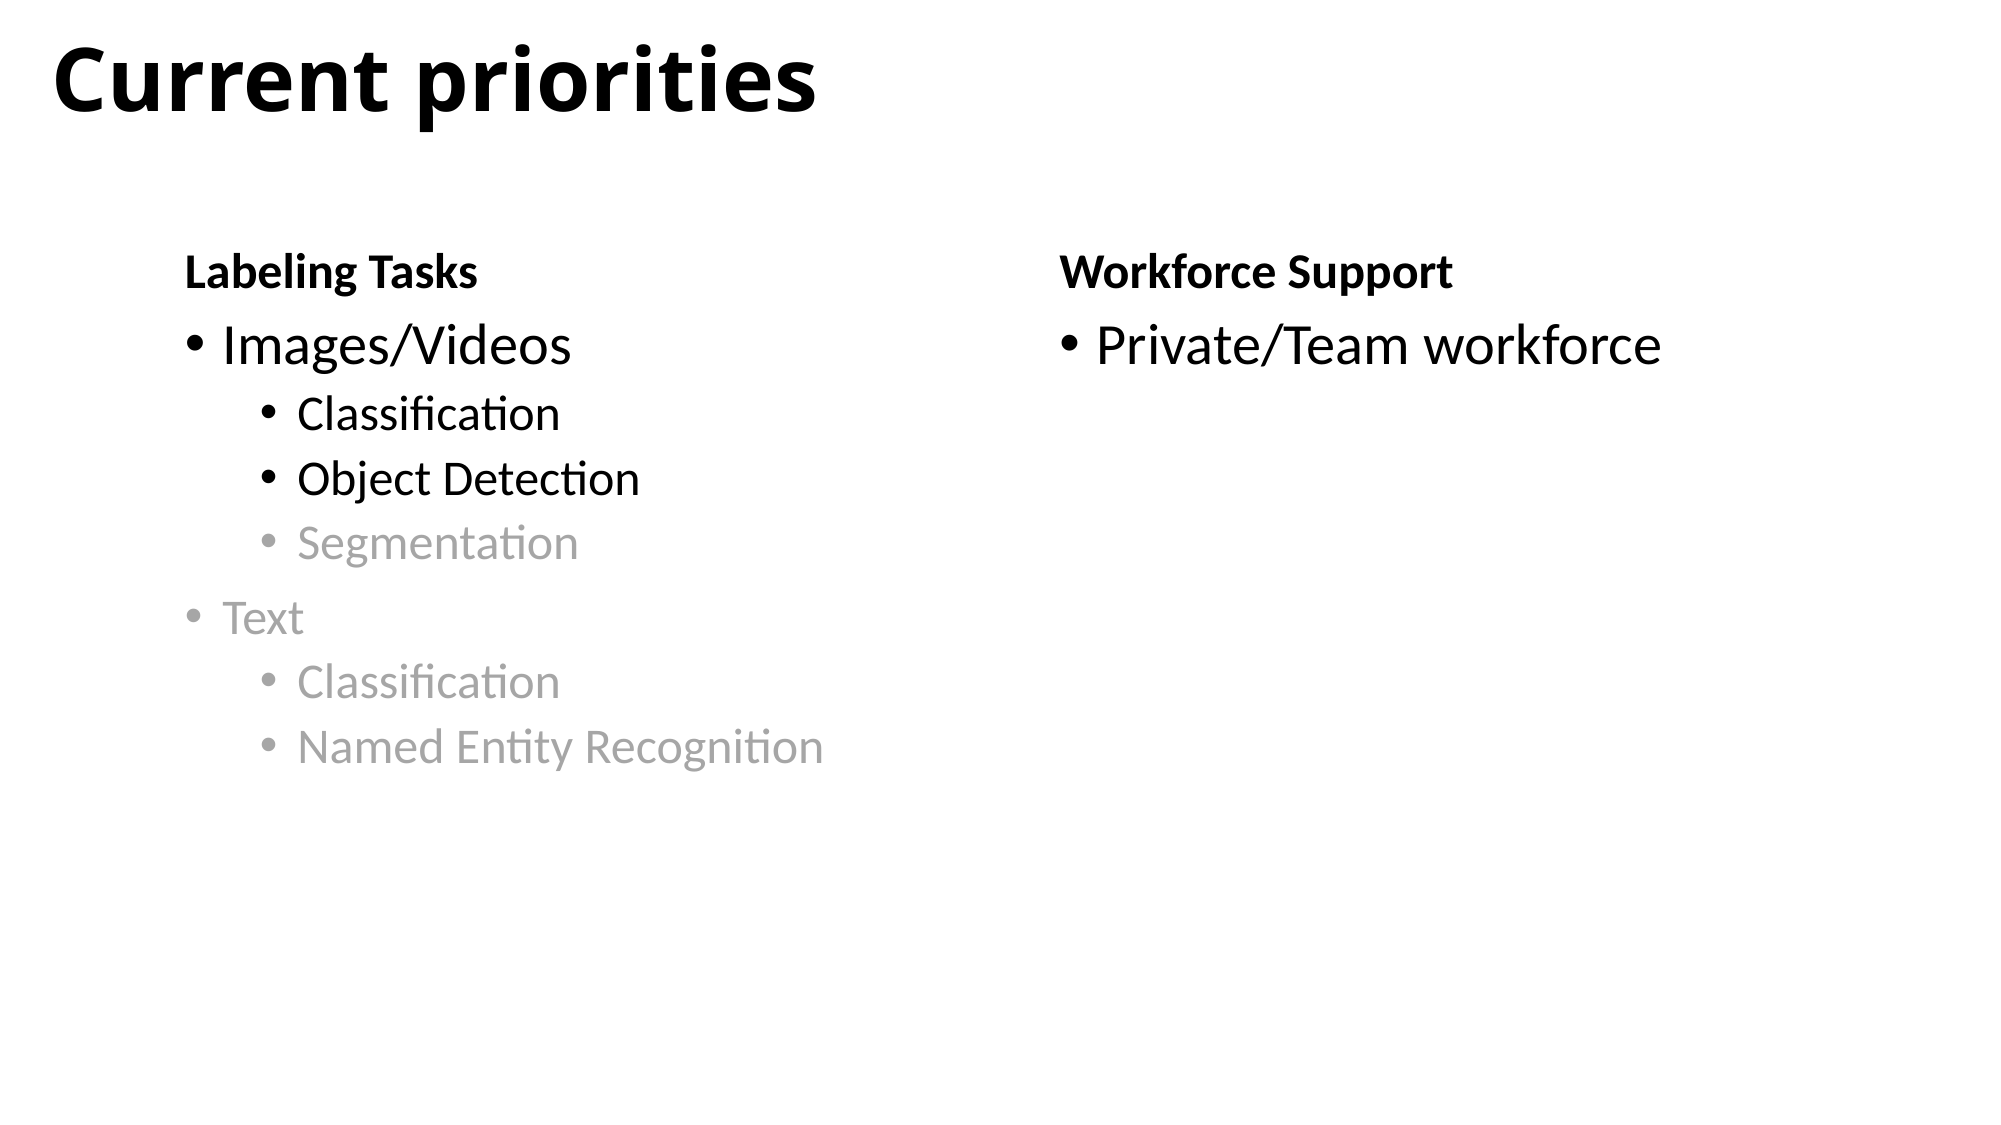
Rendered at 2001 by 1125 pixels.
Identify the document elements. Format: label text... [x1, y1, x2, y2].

list Images/Videos Classification Object Detection Segmentation Text Classification Named Entity Recognition [169, 306, 1016, 912]
title Current priorities [36, 27, 1762, 138]
list Workforce Support [1044, 171, 1895, 306]
list Private/Team workforce [1044, 306, 1895, 413]
list Labeling Tasks [169, 171, 1016, 306]
